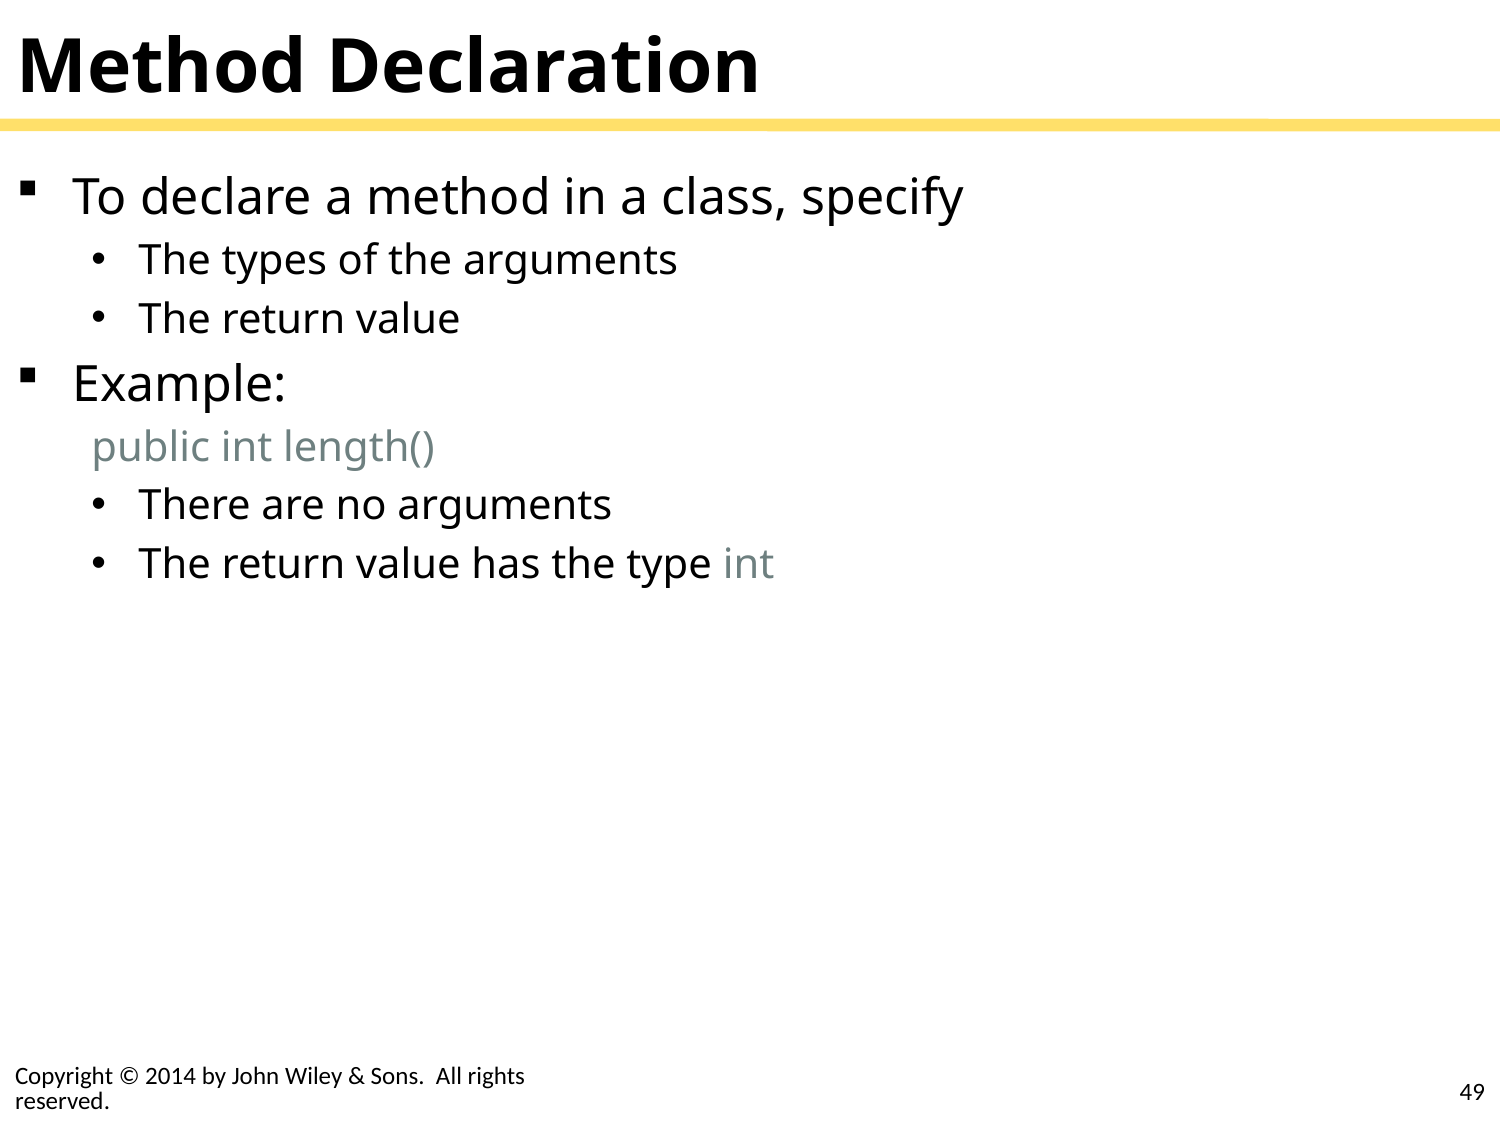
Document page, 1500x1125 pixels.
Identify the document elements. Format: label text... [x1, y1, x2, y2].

list To declare a method in a class, specify The types of the arguments The return value Example: public int length() There are no arguments The return value has the type int [1, 157, 1500, 736]
title Method Declaration [1, 0, 1500, 125]
